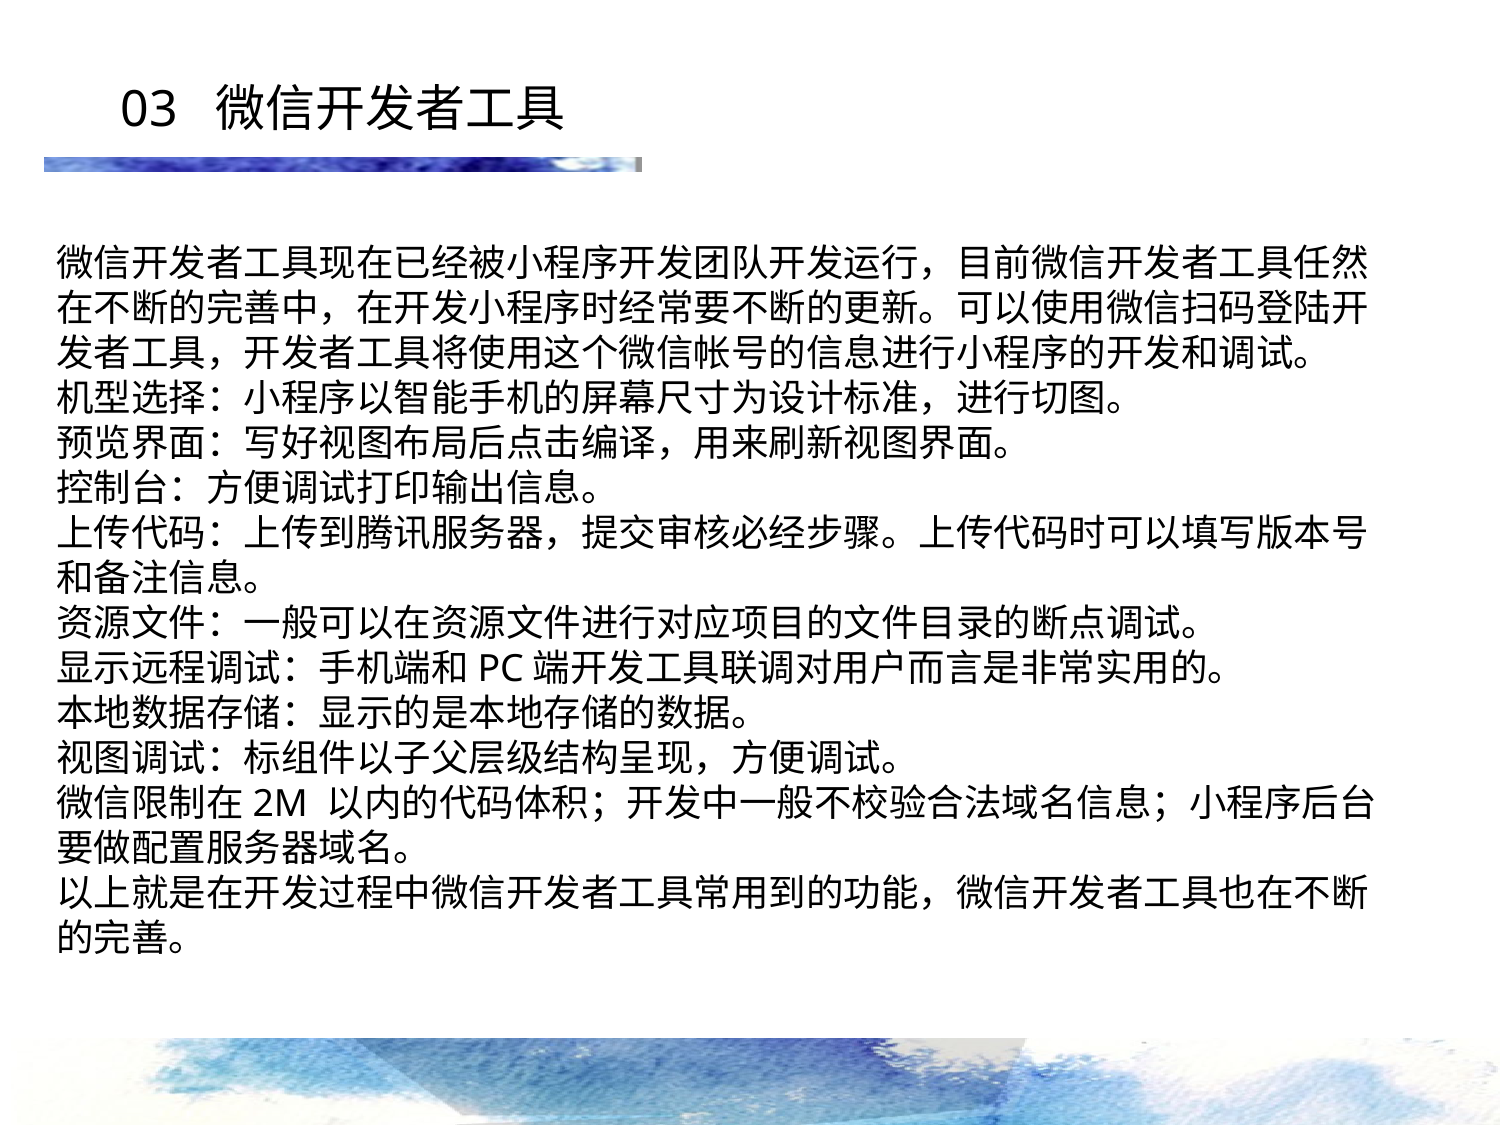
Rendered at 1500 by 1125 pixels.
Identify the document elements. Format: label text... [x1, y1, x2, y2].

picture [44, 157, 642, 172]
text_box 微信开发者工具现在已经被小程序开发团队开发运行，目前微信开发者工具任然在不断的完善中，在开发小程序时经常要不断的更新。可以使用微信扫码登陆开发者工具，开发者工具将使用这个微信帐号的信息进行小程序的开发和调试。 机型选择：小程序以智能手机的屏幕尺寸为设计标准，进行切图。 预览界面：写好视图布局后点击编译，用来刷新视图界面。 控制台：方便调试打印输出信息。 上传代码：上传到腾讯服务器，提交审核必经步骤。上传代码时可以填写版本号和备注信息。 资源文件：一般可以在资源文件进行对应项目的文件目录的断点调试。 显示远程调试：手机端和PC端开发工具联调对用户而言是非常实用的。 本地数据存储：显示的是本地存储的数据。 视图调试：标组件以子父层级结构呈现，方便调试。 微信限制在2M 以内的代码体积；开发中一般不校验合法域名信息；小程序后台要做配置服务器域名。 以上就是在开发过程中微信开发者工具常用到的功能，微信开发者工具也在不断的完善。 [41, 231, 1407, 967]
picture [11, 1038, 1500, 1125]
text_box 03 微信开发者工具 [106, 69, 1128, 145]
